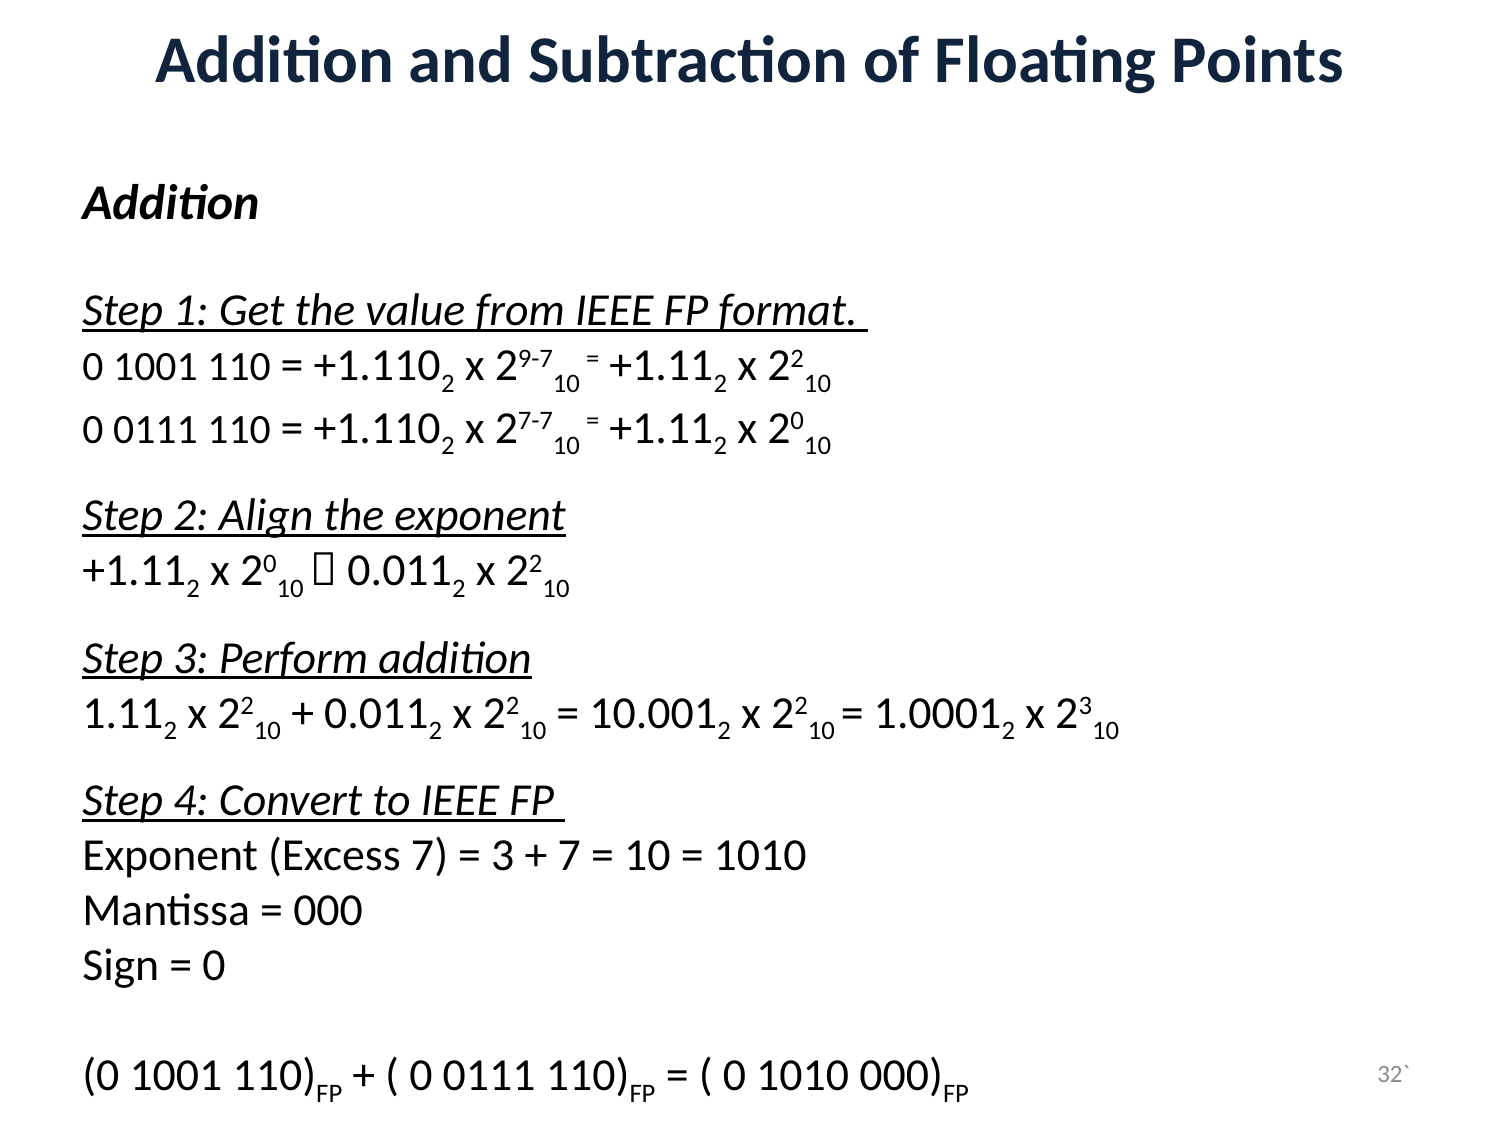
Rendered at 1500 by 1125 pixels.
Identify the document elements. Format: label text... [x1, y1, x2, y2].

slide_number 32` [1074, 1042, 1425, 1103]
title Addition and Subtraction of Floating Points [0, 0, 1500, 113]
list Addition Step 1: Get the value from IEEE FP format. 0 1001 110 = +1.1102 x 29-710 = +1.112 x 2210 0 0111 110 = +1.1102 x 27-710 = +1.112 x 2010 Step 2: Align the exponent +1.112 x 2010  0.0112 x 2210 Step 3: Perform addition 1.112 x 2210 + 0.0112 x 2210 = 10.0012 x 2210 = 1.00012 x 2310 Step 4: Convert to IEEE FP Exponent (Excess 7) = 3 + 7 = 10 = 1010 Mantissa = 000 Sign = 0 (0 1001 110)FP + ( 0 0111 110)FP = ( 0 1010 000)FP [67, 162, 1418, 1000]
